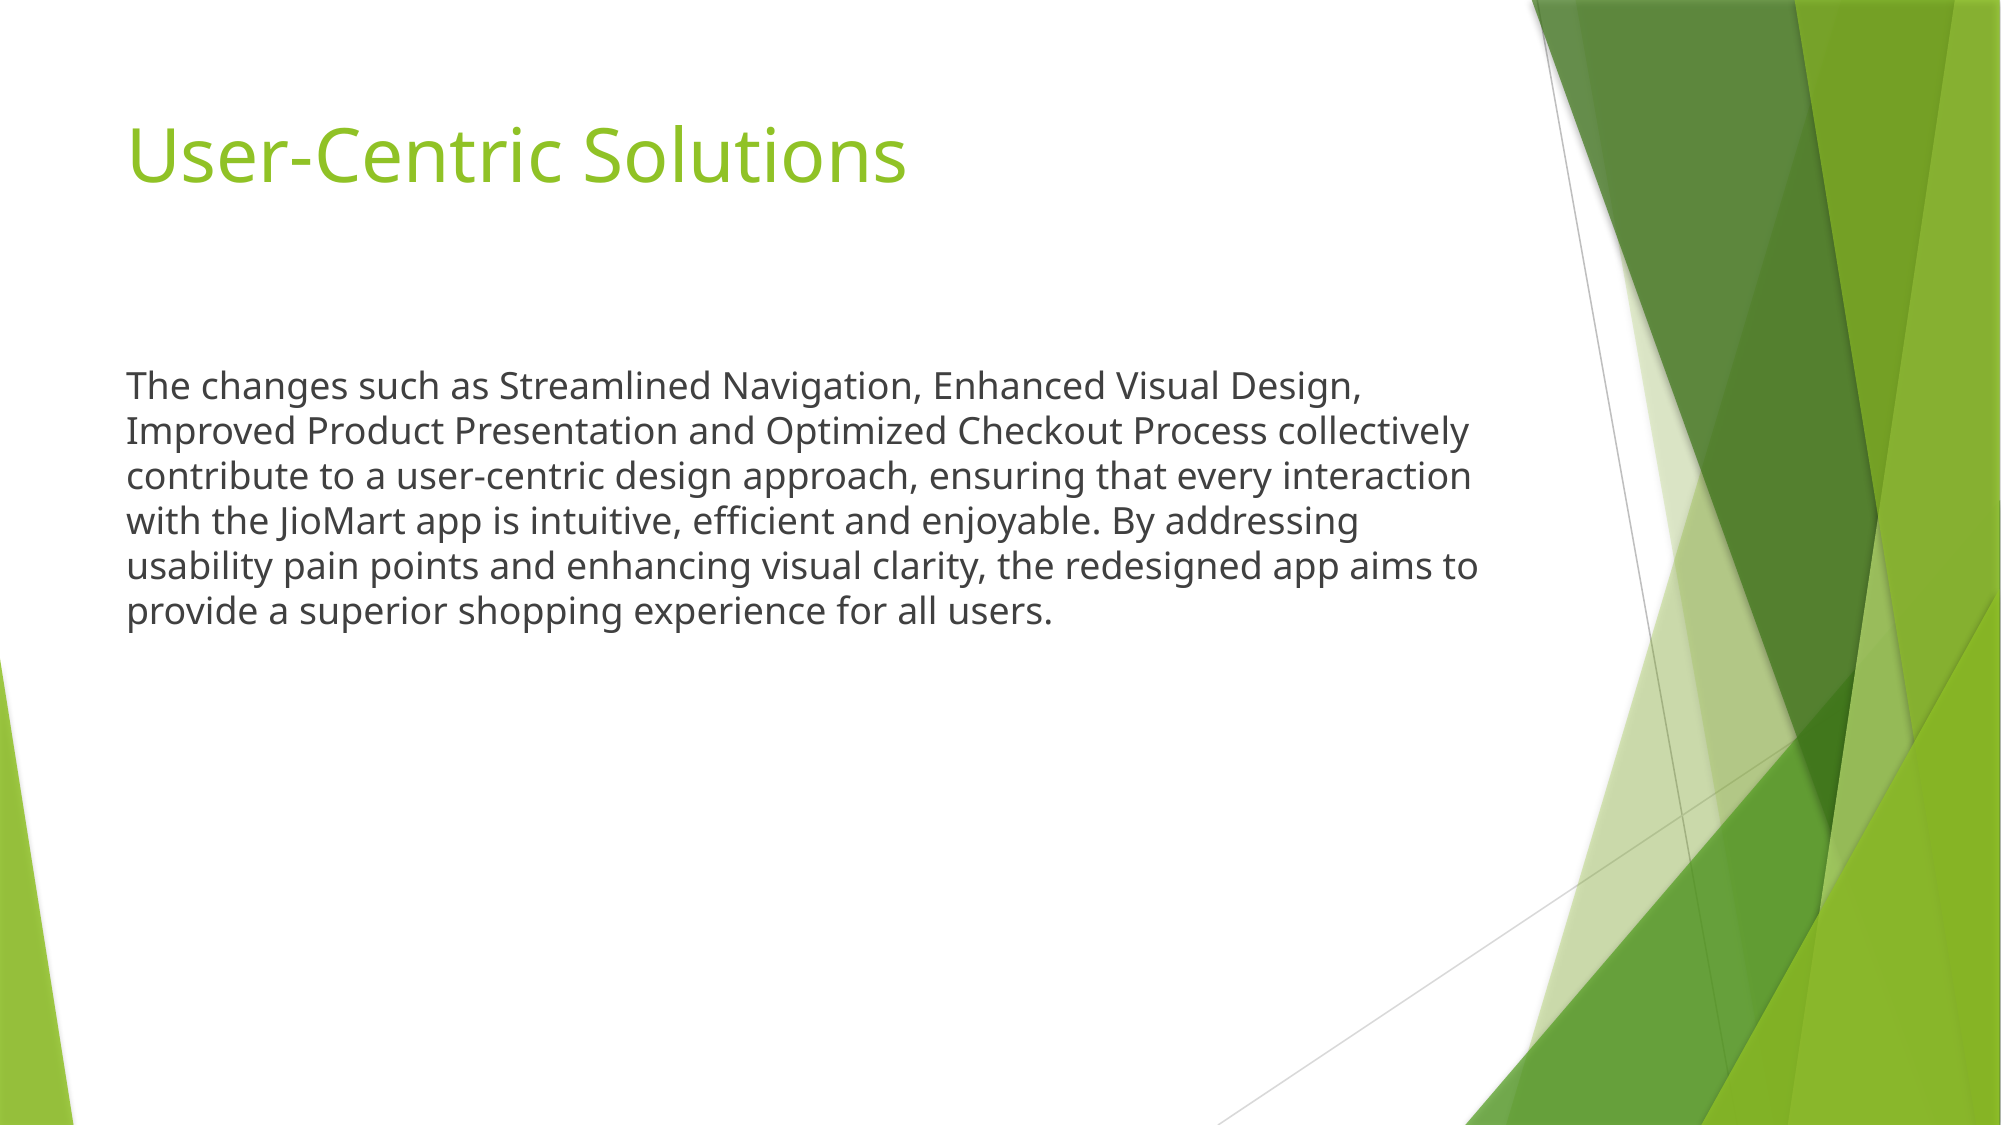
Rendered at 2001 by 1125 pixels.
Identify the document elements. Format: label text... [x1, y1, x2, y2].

list The changes such as Streamlined Navigation, Enhanced Visual Design, Improved Product Presentation and Optimized Checkout Process collectively contribute to a user-centric design approach, ensuring that every interaction with the JioMart app is intuitive, efficient and enjoyable. By addressing usability pain points and enhancing visual clarity, the redesigned app aims to provide a superior shopping experience for all users. [111, 354, 1522, 992]
title User-Centric Solutions [111, 99, 1522, 317]
